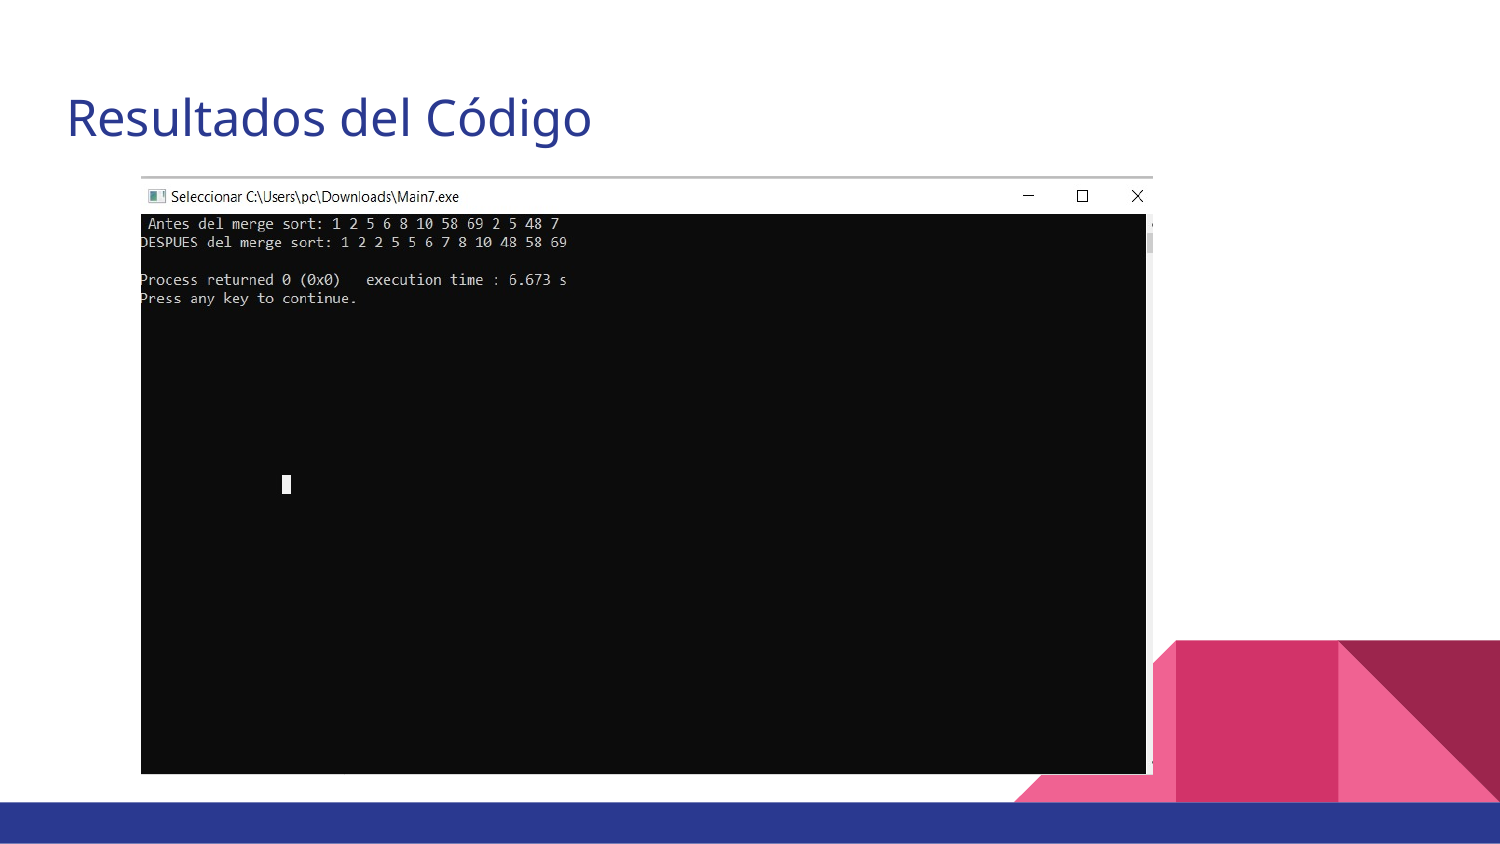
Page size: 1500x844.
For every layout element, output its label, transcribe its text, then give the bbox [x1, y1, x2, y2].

picture [140, 176, 1153, 775]
title Resultados del Código [51, 67, 1449, 167]
